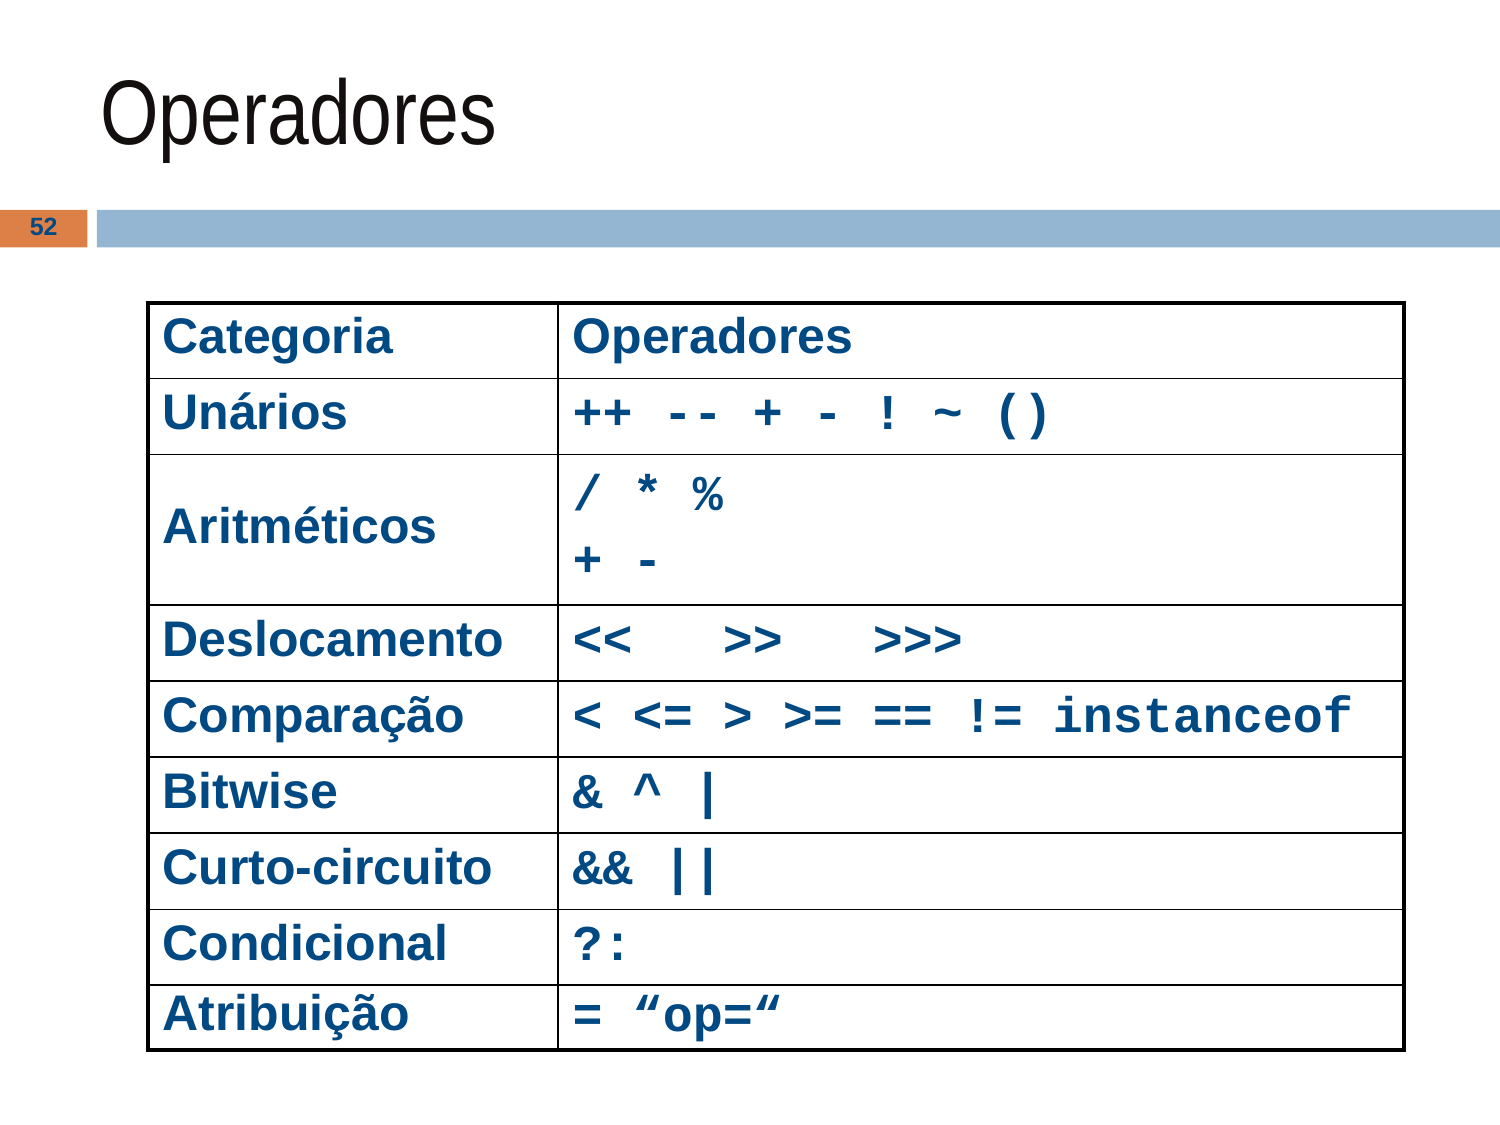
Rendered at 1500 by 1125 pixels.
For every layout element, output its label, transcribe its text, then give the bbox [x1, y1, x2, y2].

table_cell = “op=“ [559, 986, 1402, 1048]
table_cell << >> >>> [559, 606, 1402, 680]
table_cell Unários [150, 379, 557, 454]
table_cell Bitwise [150, 758, 557, 832]
table_cell Curto-circuito [150, 834, 557, 909]
text_box ‹#› [0, 208, 88, 249]
table_cell Atribuição [150, 986, 557, 1048]
table_cell Deslocamento [150, 606, 557, 680]
title Operadores [85, 36, 1134, 179]
table_cell / * % + - [559, 455, 1402, 604]
table_cell ?: [559, 910, 1402, 984]
table_cell & ^ | [559, 758, 1402, 832]
table_cell && || [559, 834, 1402, 909]
table_cell Aritméticos [150, 455, 557, 604]
table_cell Condicional [150, 910, 557, 984]
table_cell Comparação [150, 682, 557, 756]
table_cell < <= > >= == != instanceof [559, 682, 1402, 756]
table_header Categoria [150, 305, 557, 378]
table_cell ++ -- + - ! ~ () [559, 379, 1402, 454]
table_header Operadores [559, 305, 1402, 378]
